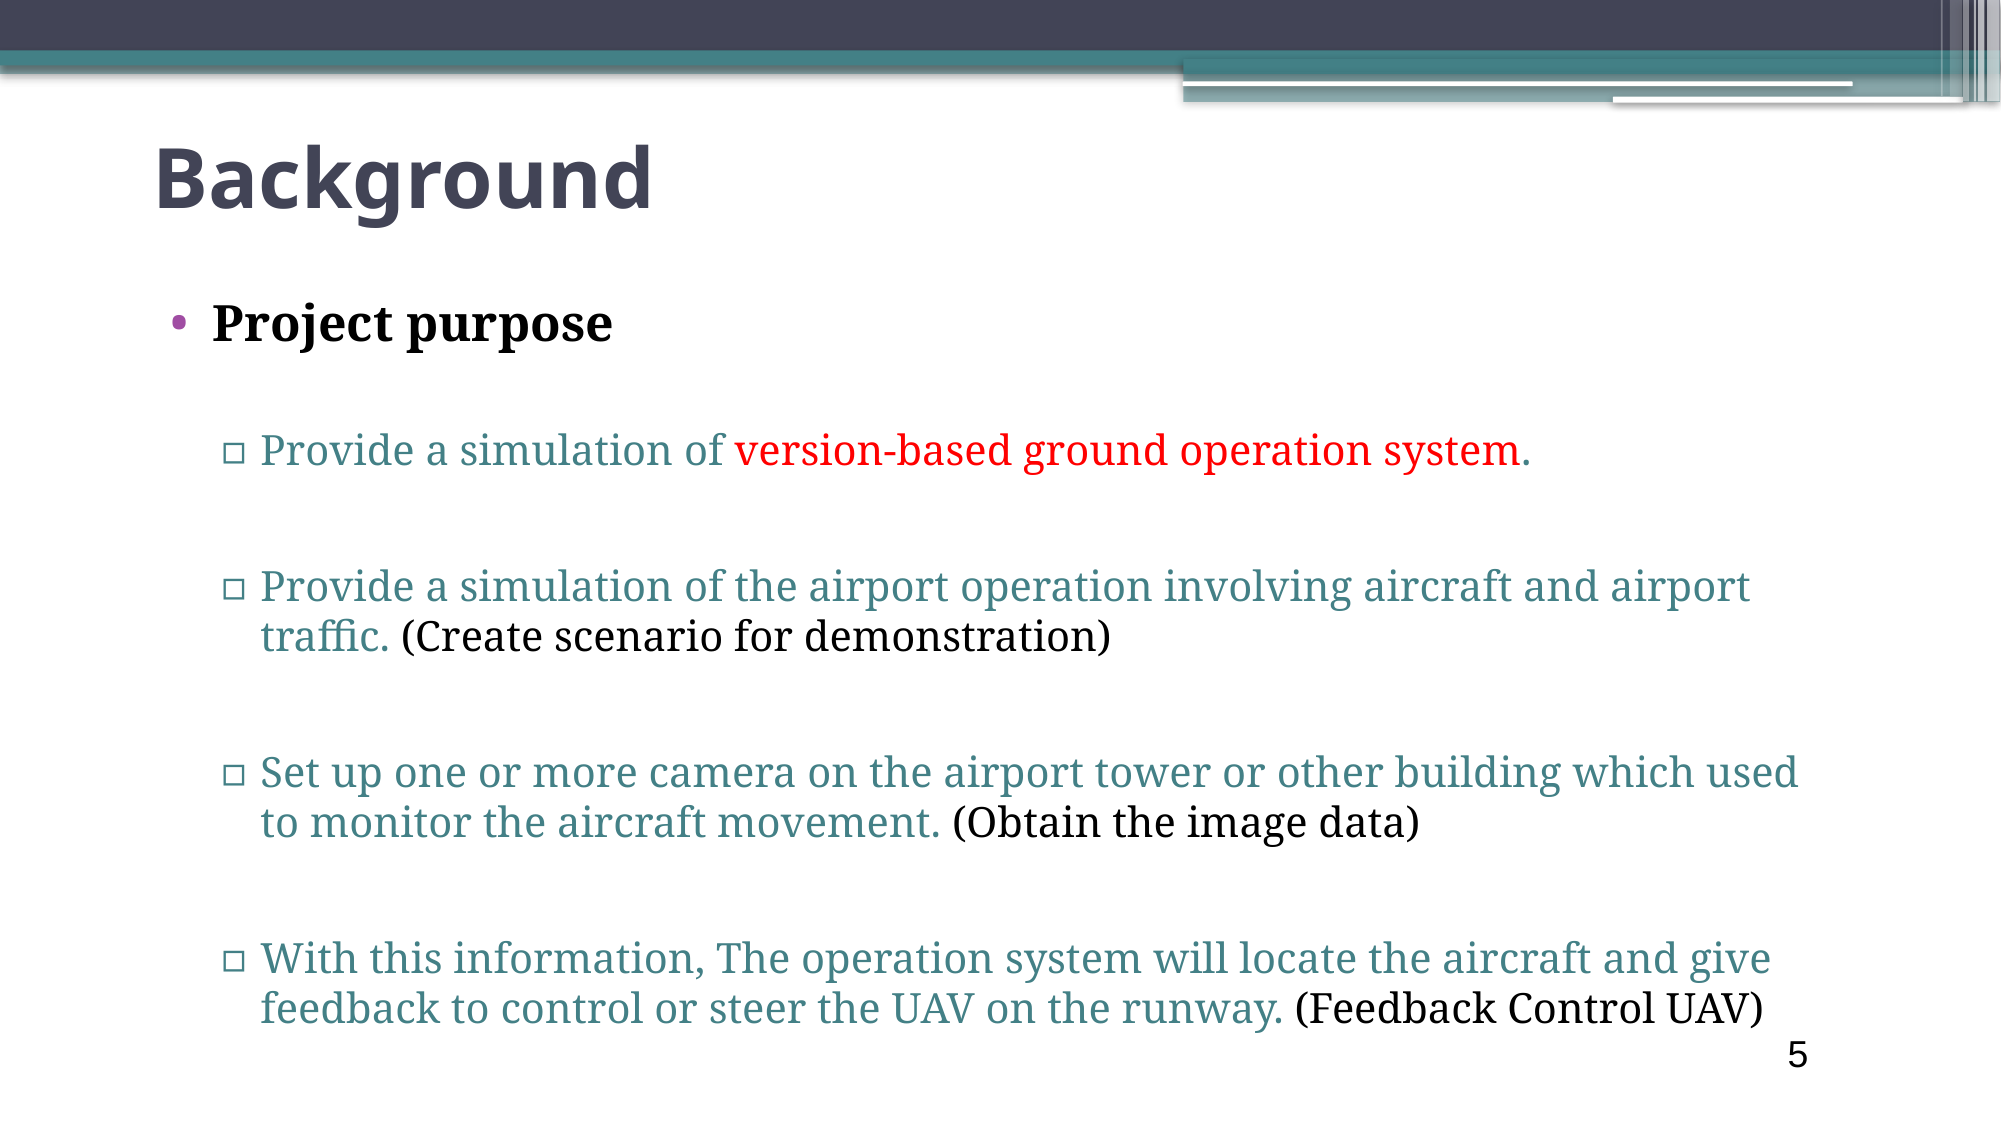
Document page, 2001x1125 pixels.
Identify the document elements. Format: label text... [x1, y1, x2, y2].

title Background [137, 66, 1863, 284]
list Project purpose Provide a simulation of version-based ground operation system. Provide a simulation of the airport operation involving aircraft and airport traffic. (Create scenario for demonstration) Set up one or more camera on the airport tower or other building which used to monitor the aircraft movement. (Obtain the image data) With this information, The operation system will locate the aircraft and give feedback to control or steer the UAV on the runway. (Feedback Control UAV) [137, 284, 1863, 1044]
